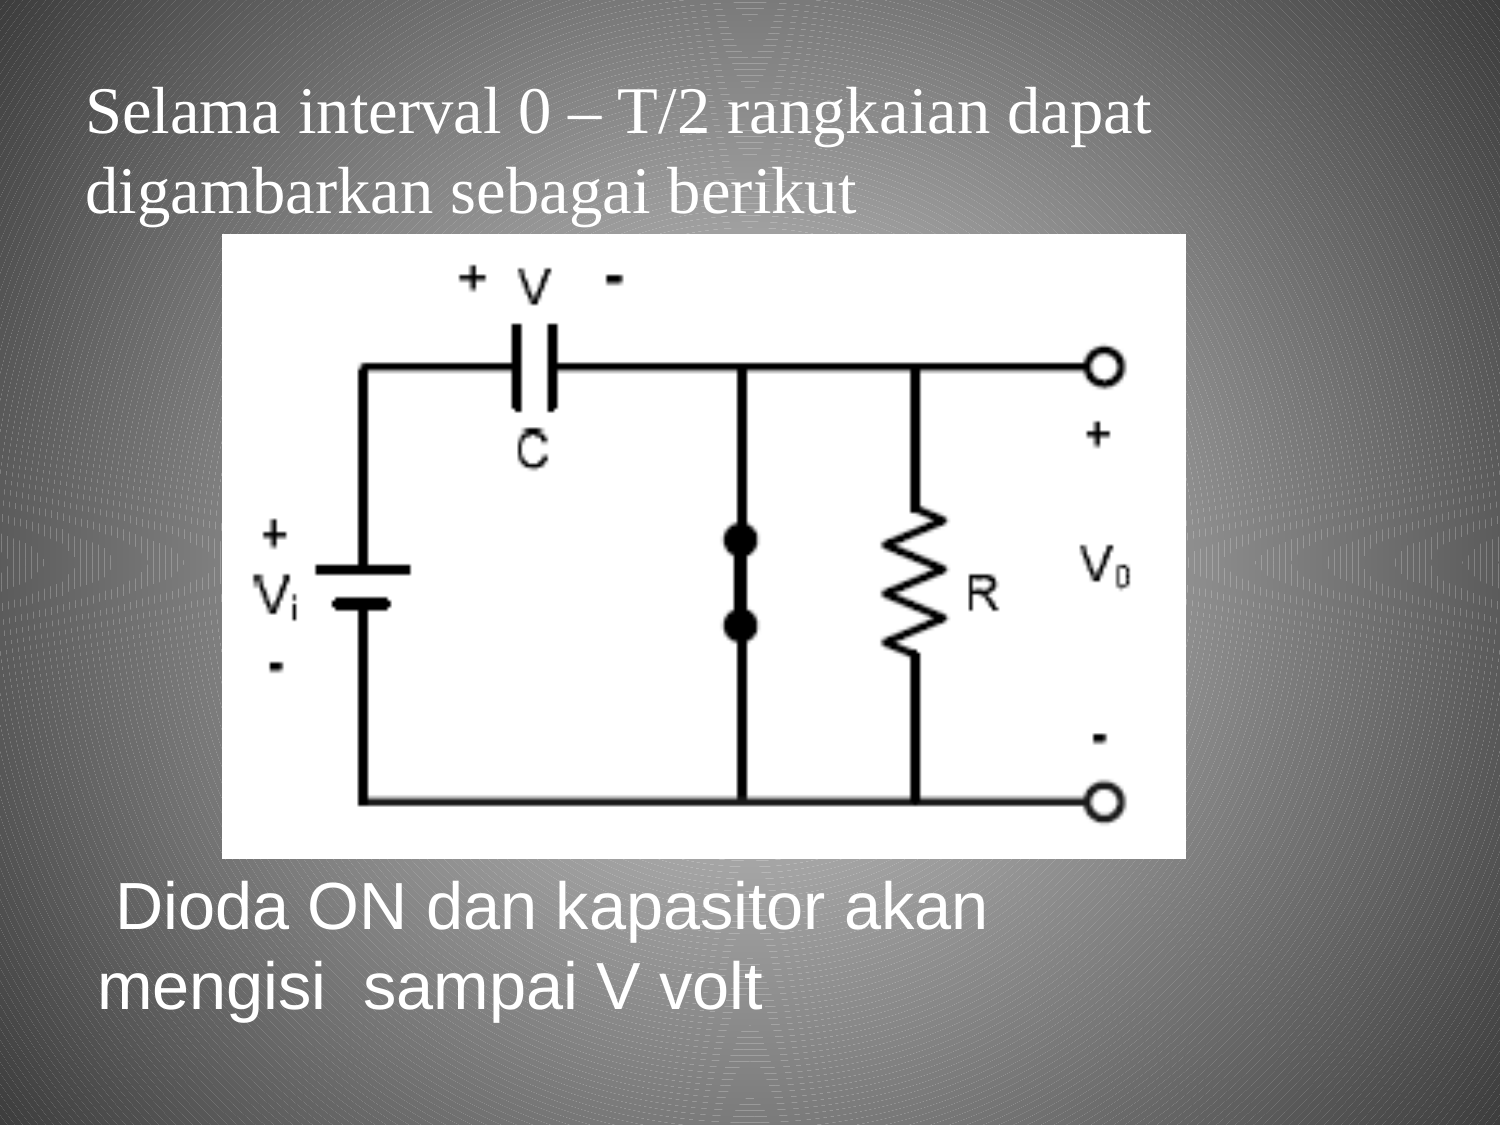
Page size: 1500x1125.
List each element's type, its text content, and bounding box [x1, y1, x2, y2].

text_box Selama interval 0 – T/2 rangkaian dapat digambarkan sebagai berikut [70, 59, 1395, 235]
picture [222, 234, 1186, 859]
text_box Dioda ON dan kapasitor akan mengisi sampai V volt [82, 855, 1172, 1031]
